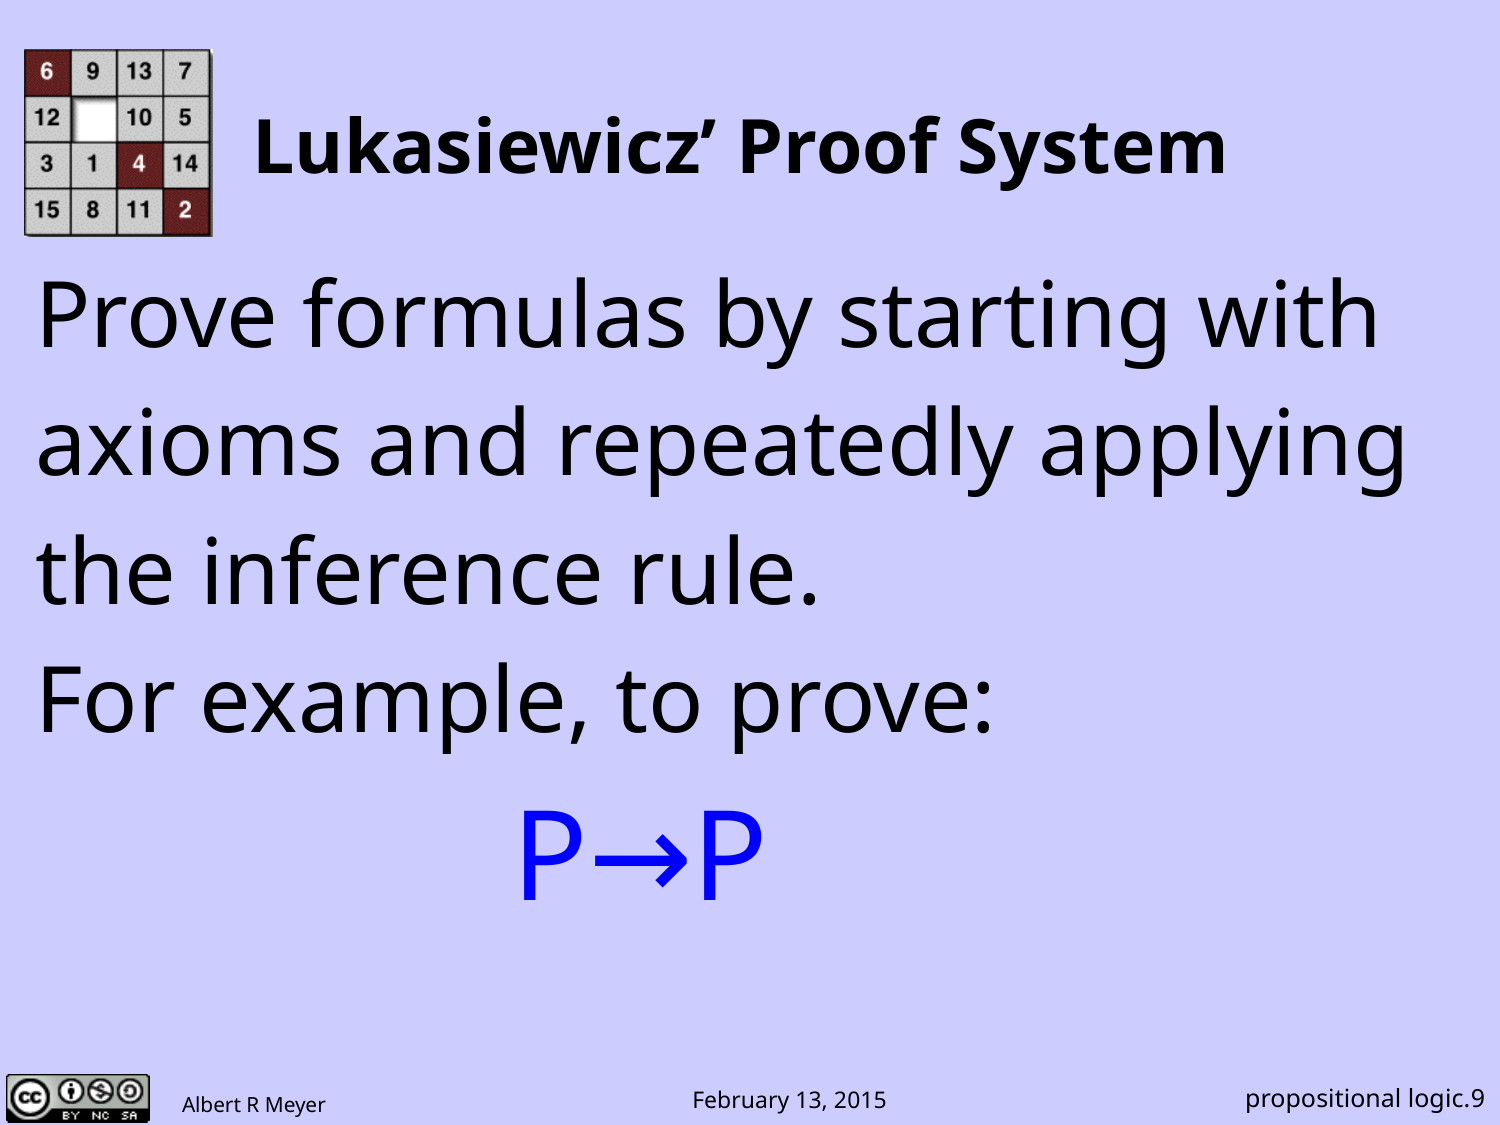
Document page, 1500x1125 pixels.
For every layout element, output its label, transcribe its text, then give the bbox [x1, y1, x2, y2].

title Lukasiewicz’ Proof System [237, 49, 1476, 238]
slide_number propositional logic.9 [1224, 1074, 1500, 1121]
list Prove formulas by starting with axioms and repeatedly applying the inference rule. For example, to prove: P→P [19, 248, 1481, 1006]
picture [6, 1074, 150, 1123]
picture [24, 49, 213, 237]
